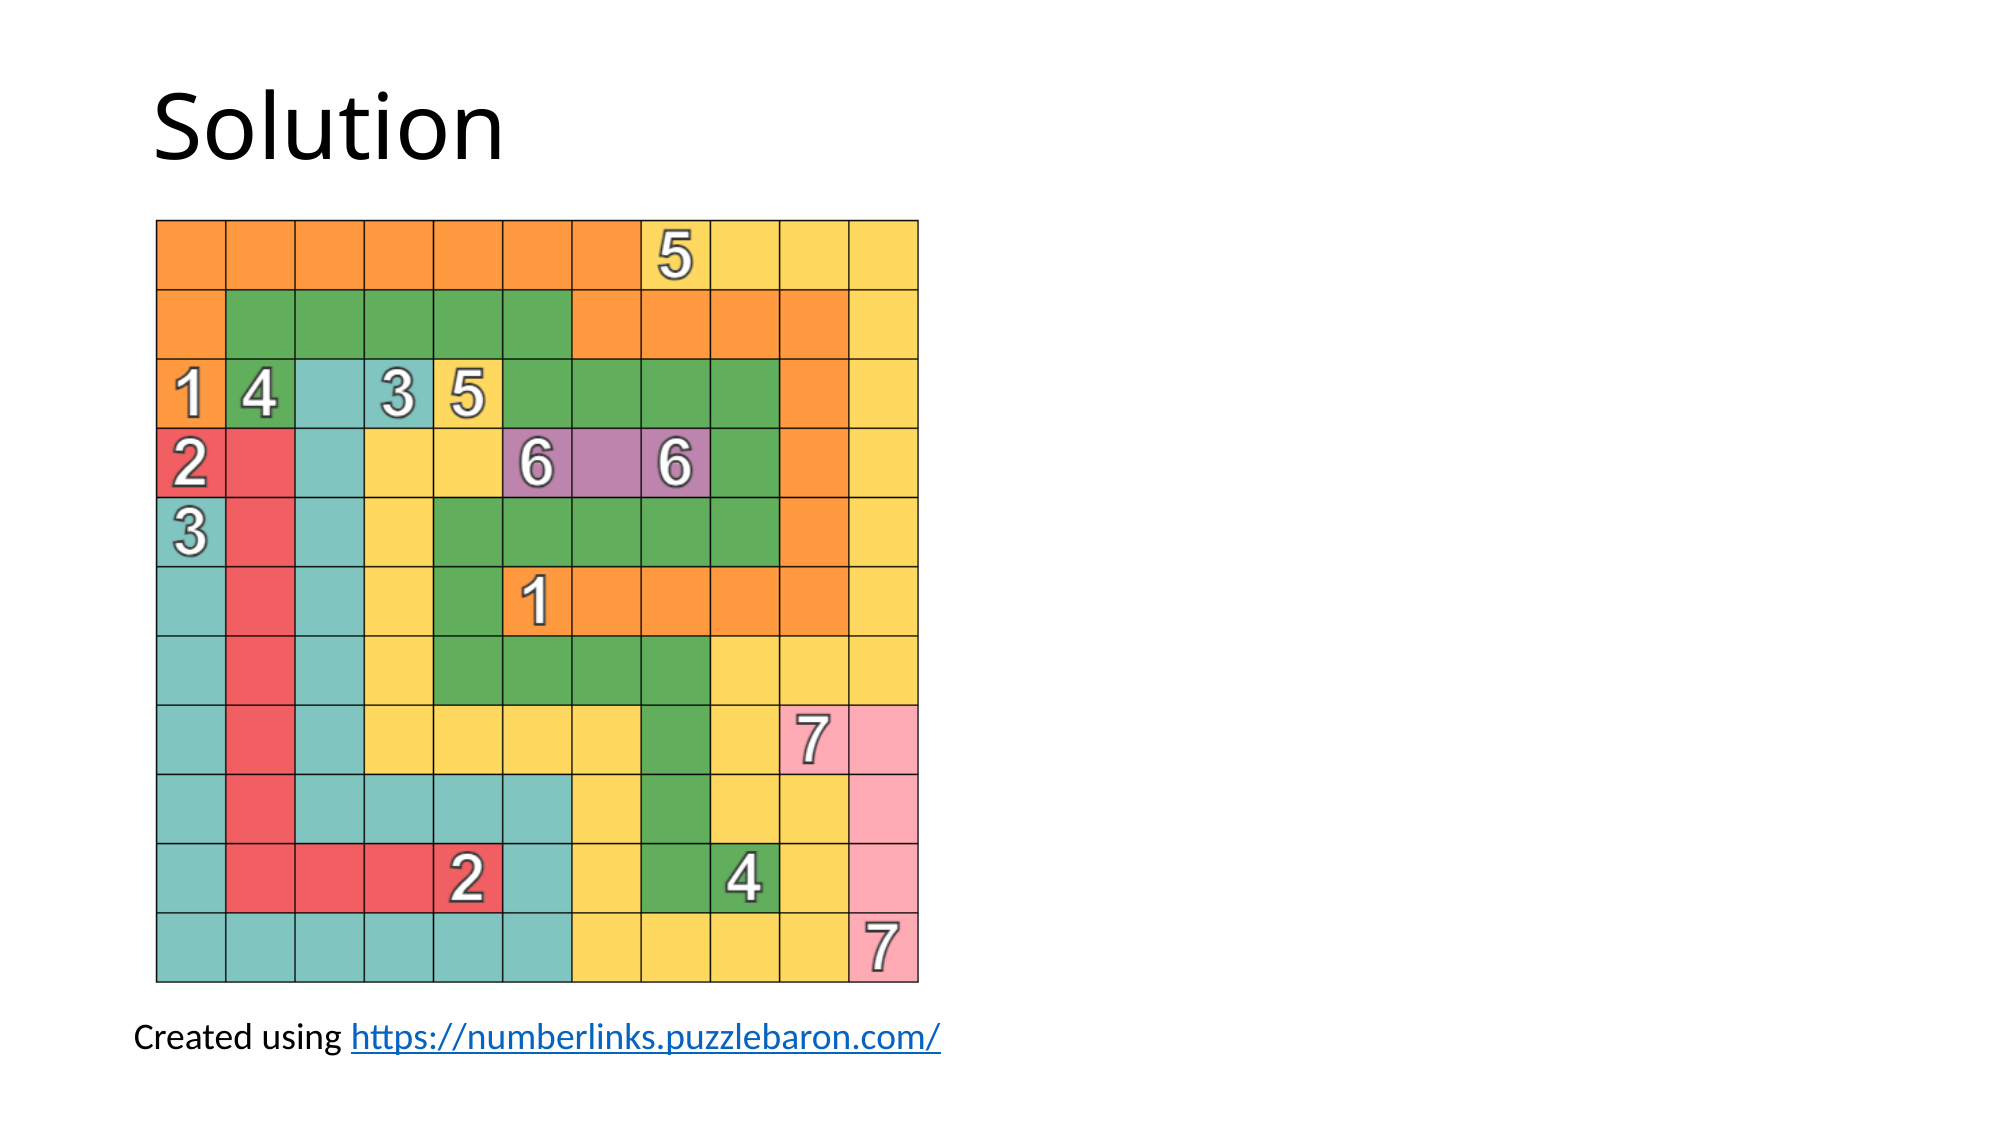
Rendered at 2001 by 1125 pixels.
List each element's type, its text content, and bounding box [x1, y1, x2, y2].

title Solution [137, 59, 1863, 200]
text_box Created using https://numberlinks.puzzlebaron.com/ [119, 1004, 957, 1065]
picture [152, 216, 923, 987]
